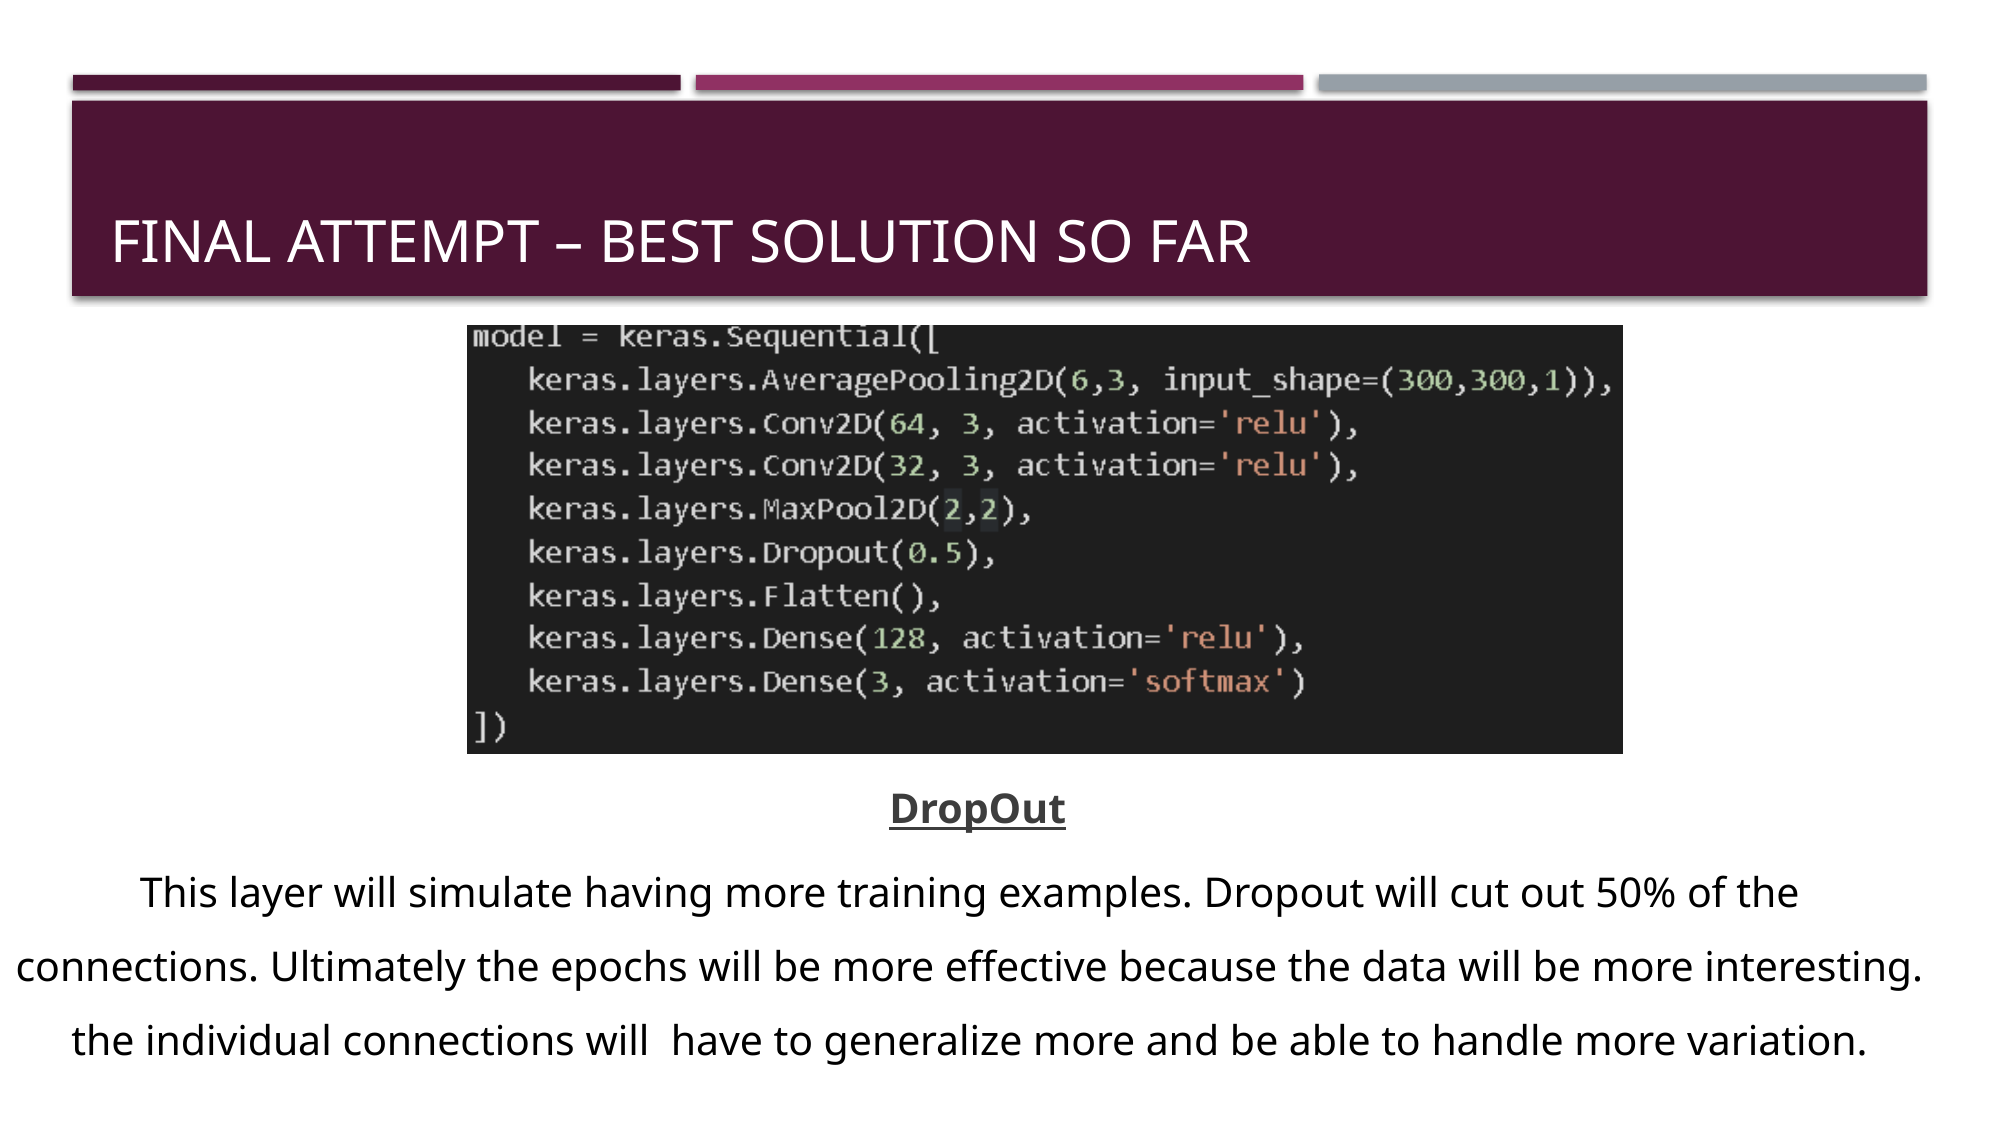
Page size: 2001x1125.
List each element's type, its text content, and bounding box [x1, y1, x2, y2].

picture [466, 325, 1624, 755]
list DropOut This layer will simulate having more training examples. Dropout will cut out 50% of the connections. Ultimately the epochs will be more effective because the data will be more interesting. the individual connections will have to generalize more and be able to handle more variation. [0, 725, 1956, 1097]
title Final attempt – best solution so far [95, 115, 1905, 282]
